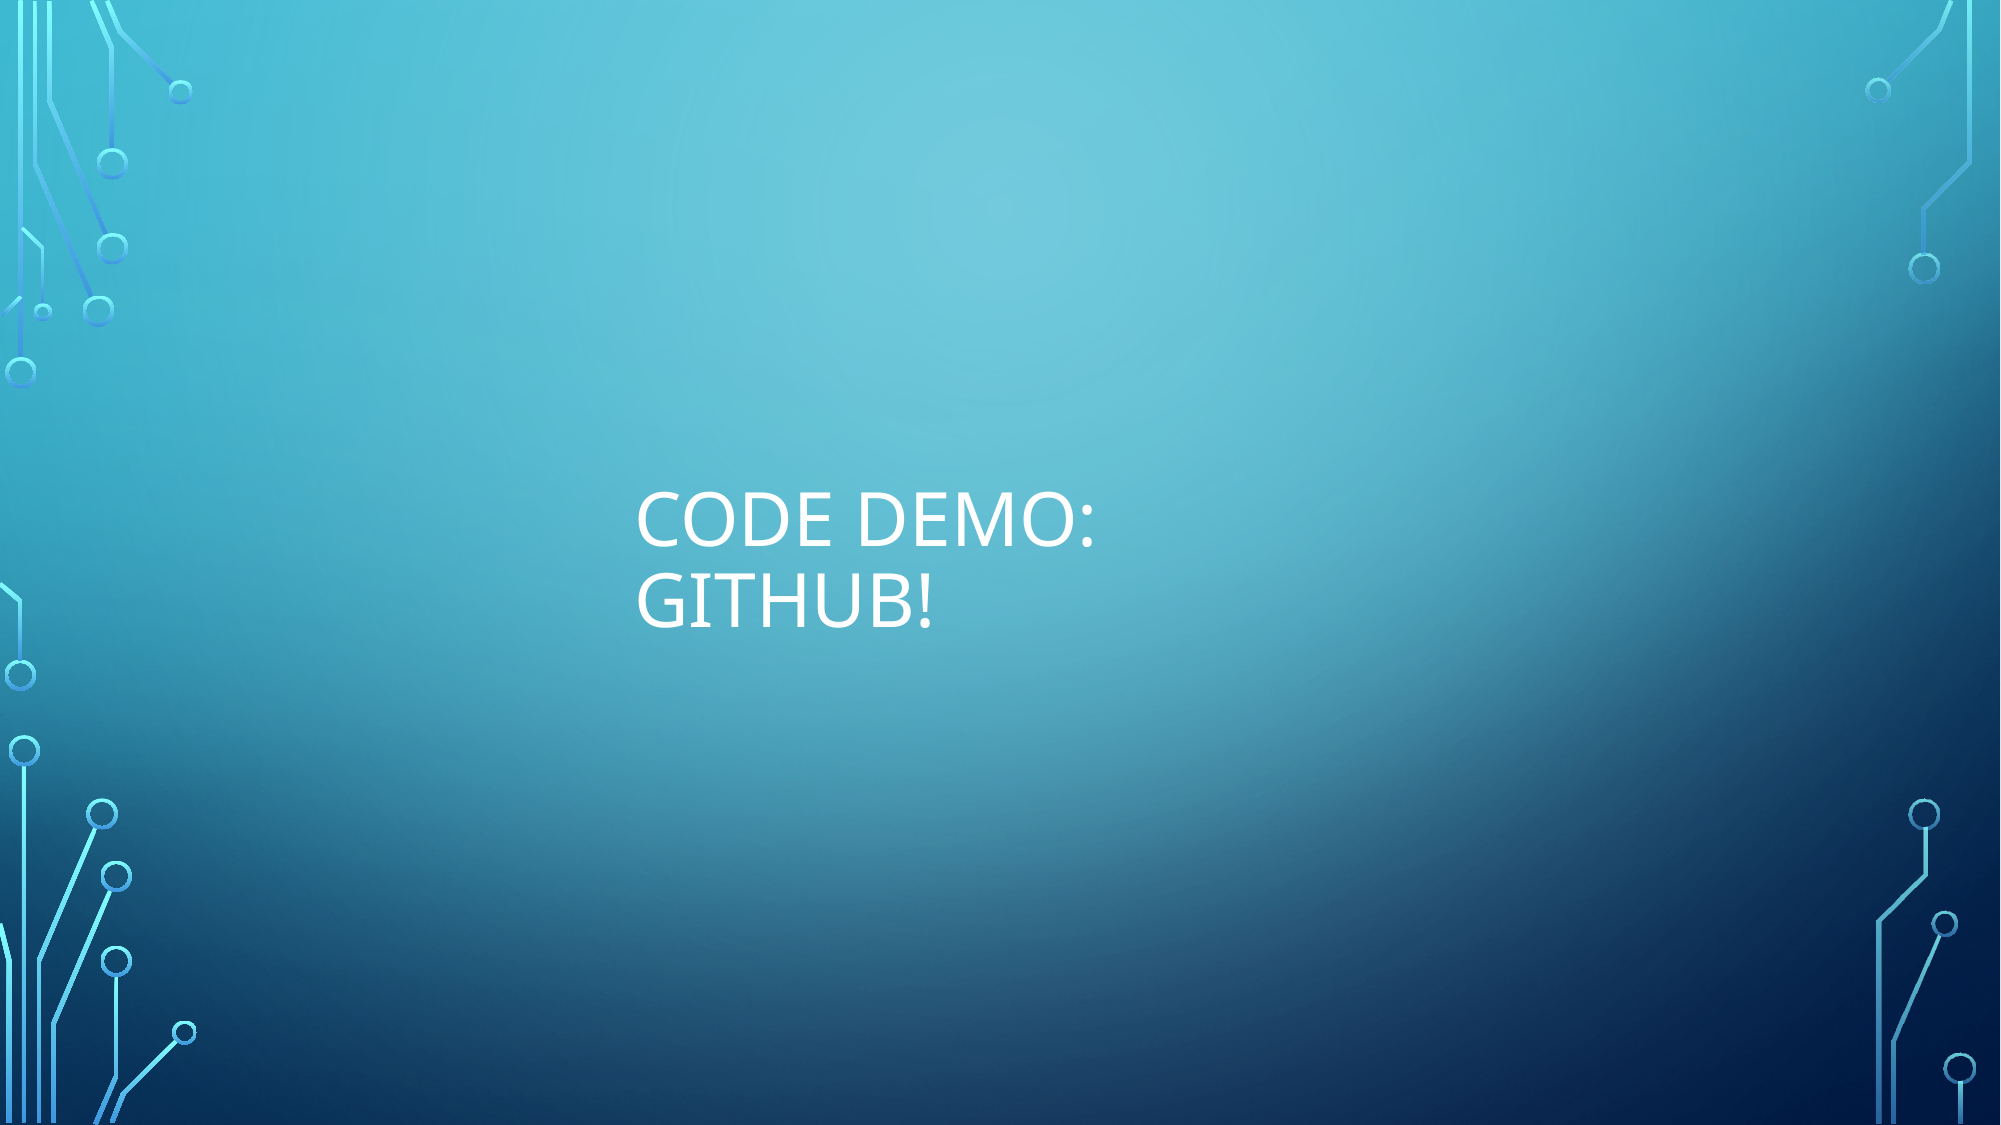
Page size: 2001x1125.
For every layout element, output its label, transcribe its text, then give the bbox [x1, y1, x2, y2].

title CODE DEMO: github! [619, 441, 1381, 684]
